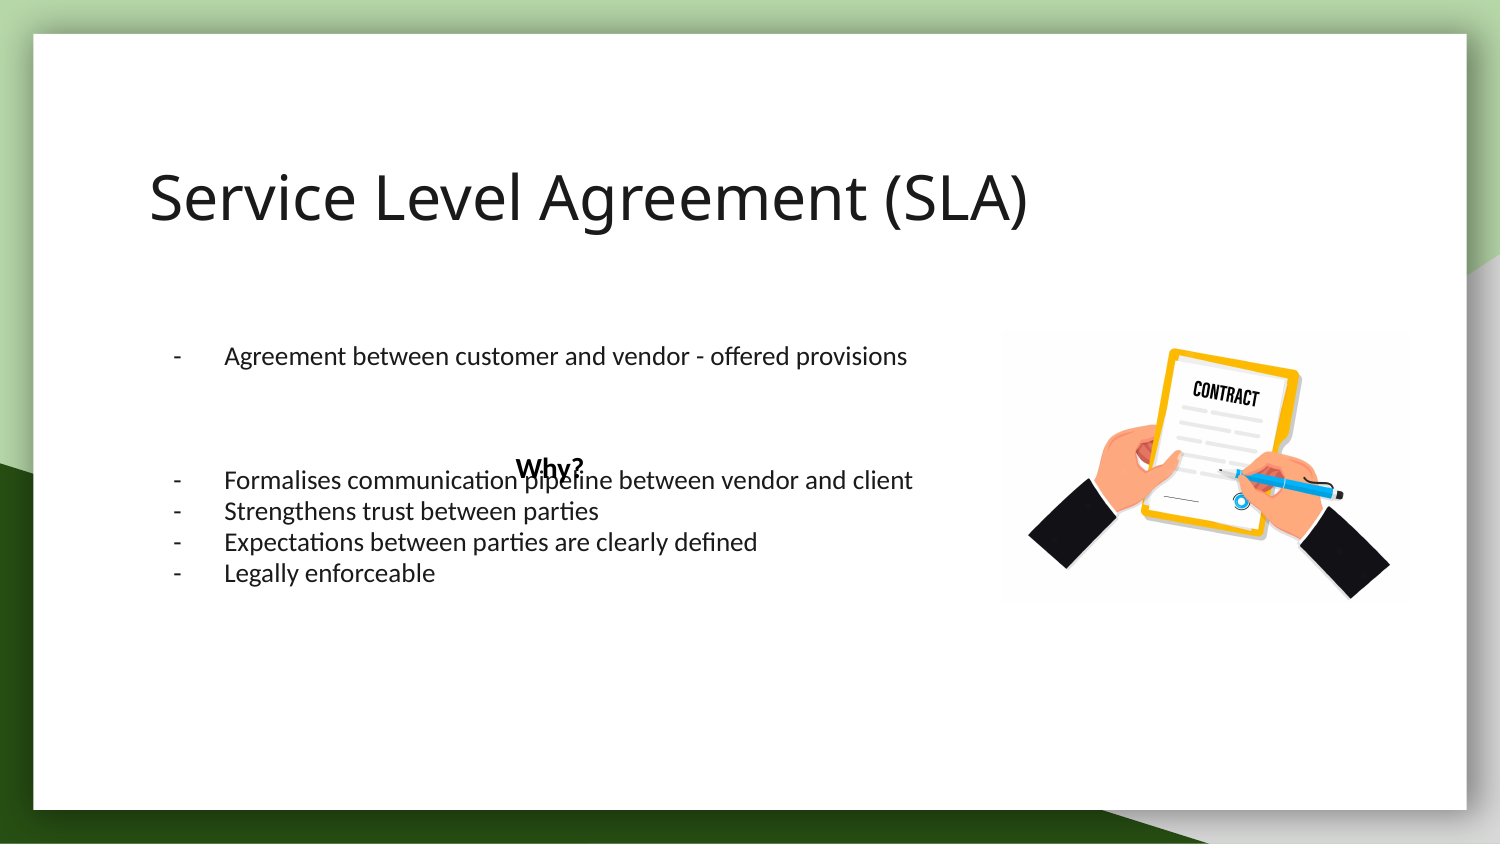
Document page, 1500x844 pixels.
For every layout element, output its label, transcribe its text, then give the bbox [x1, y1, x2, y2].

list Agreement between customer and vendor - offered provisions Formalises communication pipeline between vendor and client Strengthens trust between parties Expectations between parties are clearly defined Legally enforceable [134, 326, 1366, 729]
text_box Why? [304, 434, 797, 500]
title Service Level Agreement (SLA) [134, 138, 1366, 296]
picture [1002, 331, 1409, 603]
